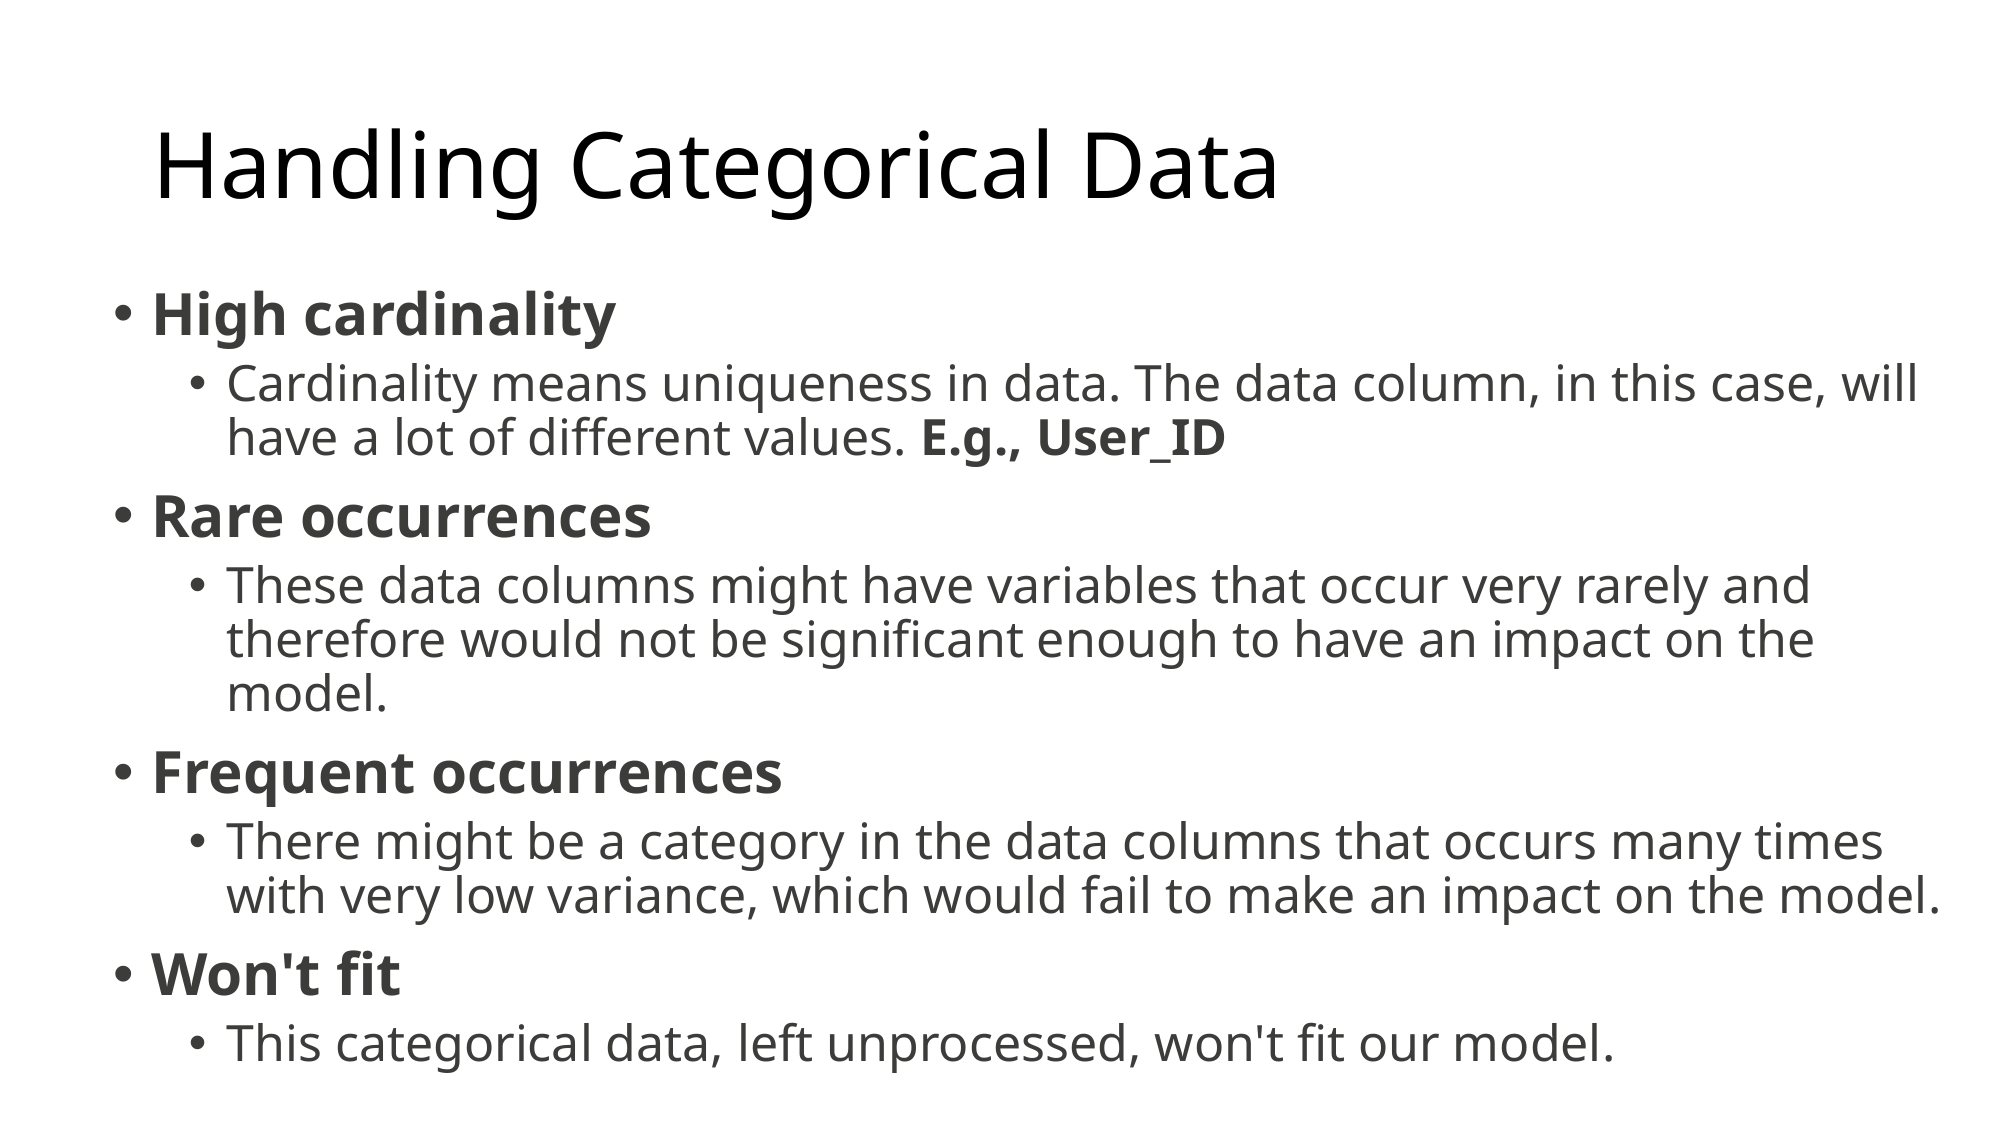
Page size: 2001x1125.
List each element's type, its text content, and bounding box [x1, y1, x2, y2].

list High cardinality Cardinality means uniqueness in data. The data column, in this case, will have a lot of different values. E.g., User_ID Rare occurrences These data columns might have variables that occur very rarely and therefore would not be significant enough to have an impact on the model. Frequent occurrences There might be a category in the data columns that occurs many times with very low variance, which would fail to make an impact on the model. Won't fit This categorical data, left unprocessed, won't fit our model. [99, 277, 1983, 1050]
title Handling Categorical Data [137, 59, 1863, 277]
